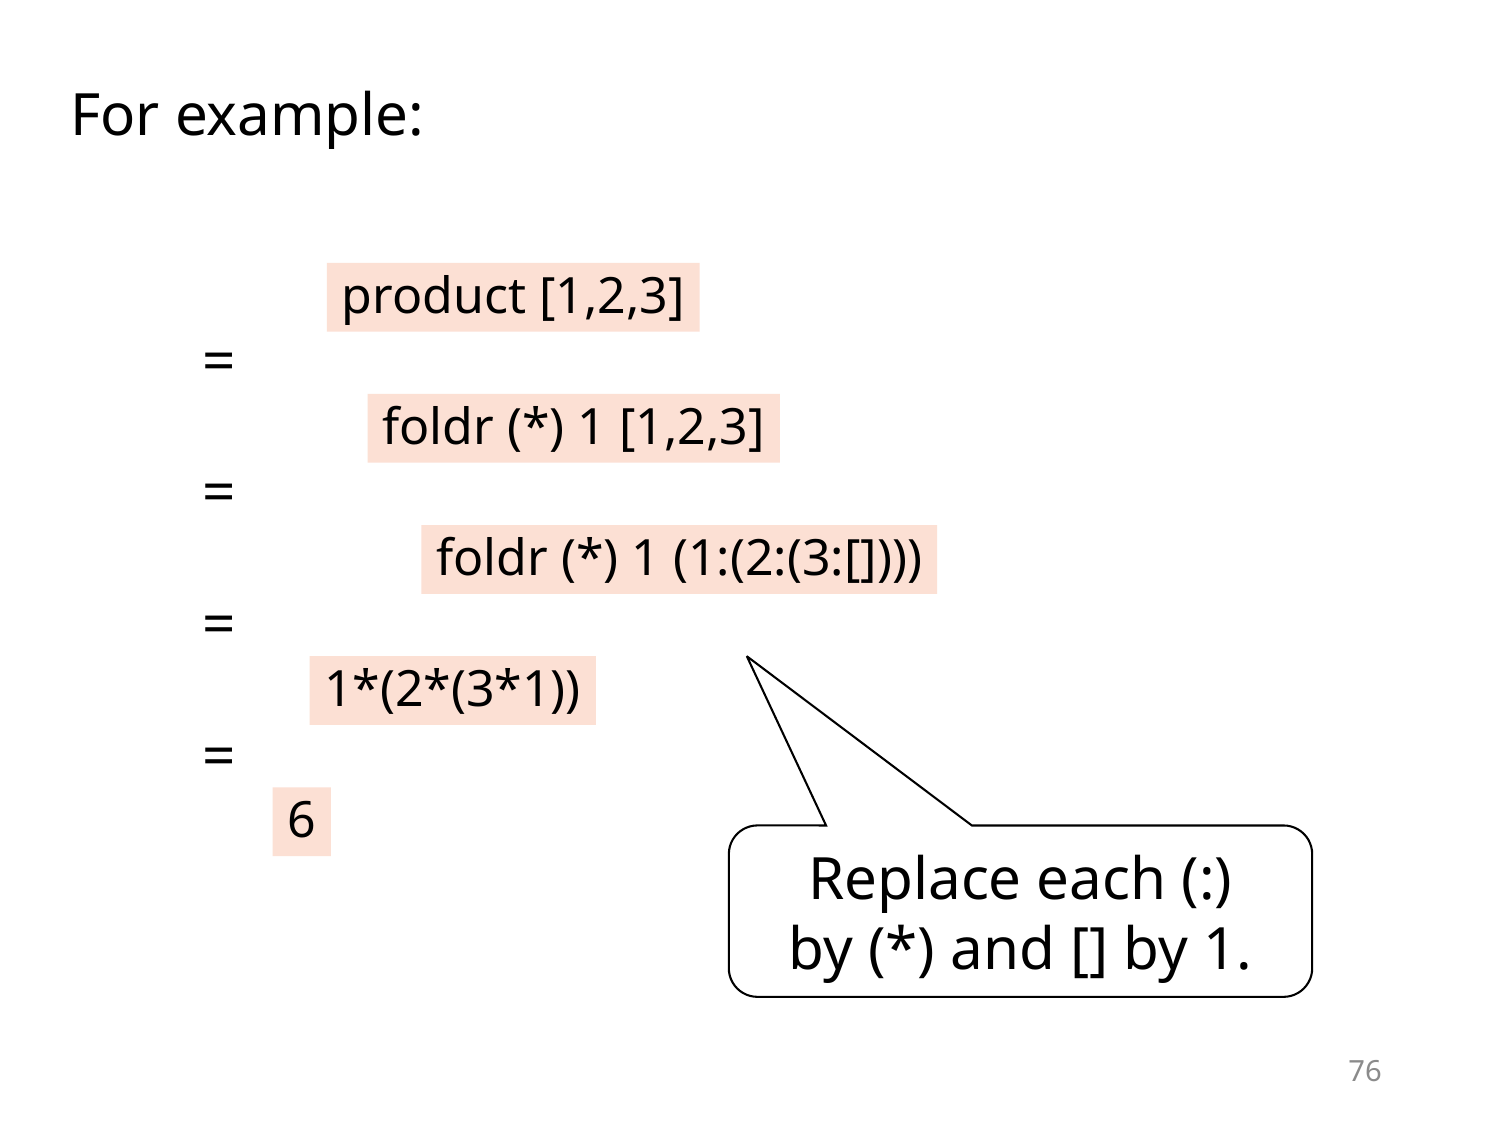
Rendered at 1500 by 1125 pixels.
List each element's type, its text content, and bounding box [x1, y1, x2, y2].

text_box Replace each (:) by (*) and [] by 1. [728, 656, 1313, 997]
text_box product [1,2,3] [326, 262, 700, 315]
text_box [182, 710, 332, 857]
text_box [182, 578, 635, 725]
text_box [182, 315, 876, 463]
slide_number 75 [1059, 1042, 1397, 1103]
text_box For example: [55, 69, 1386, 155]
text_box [183, 446, 1088, 594]
